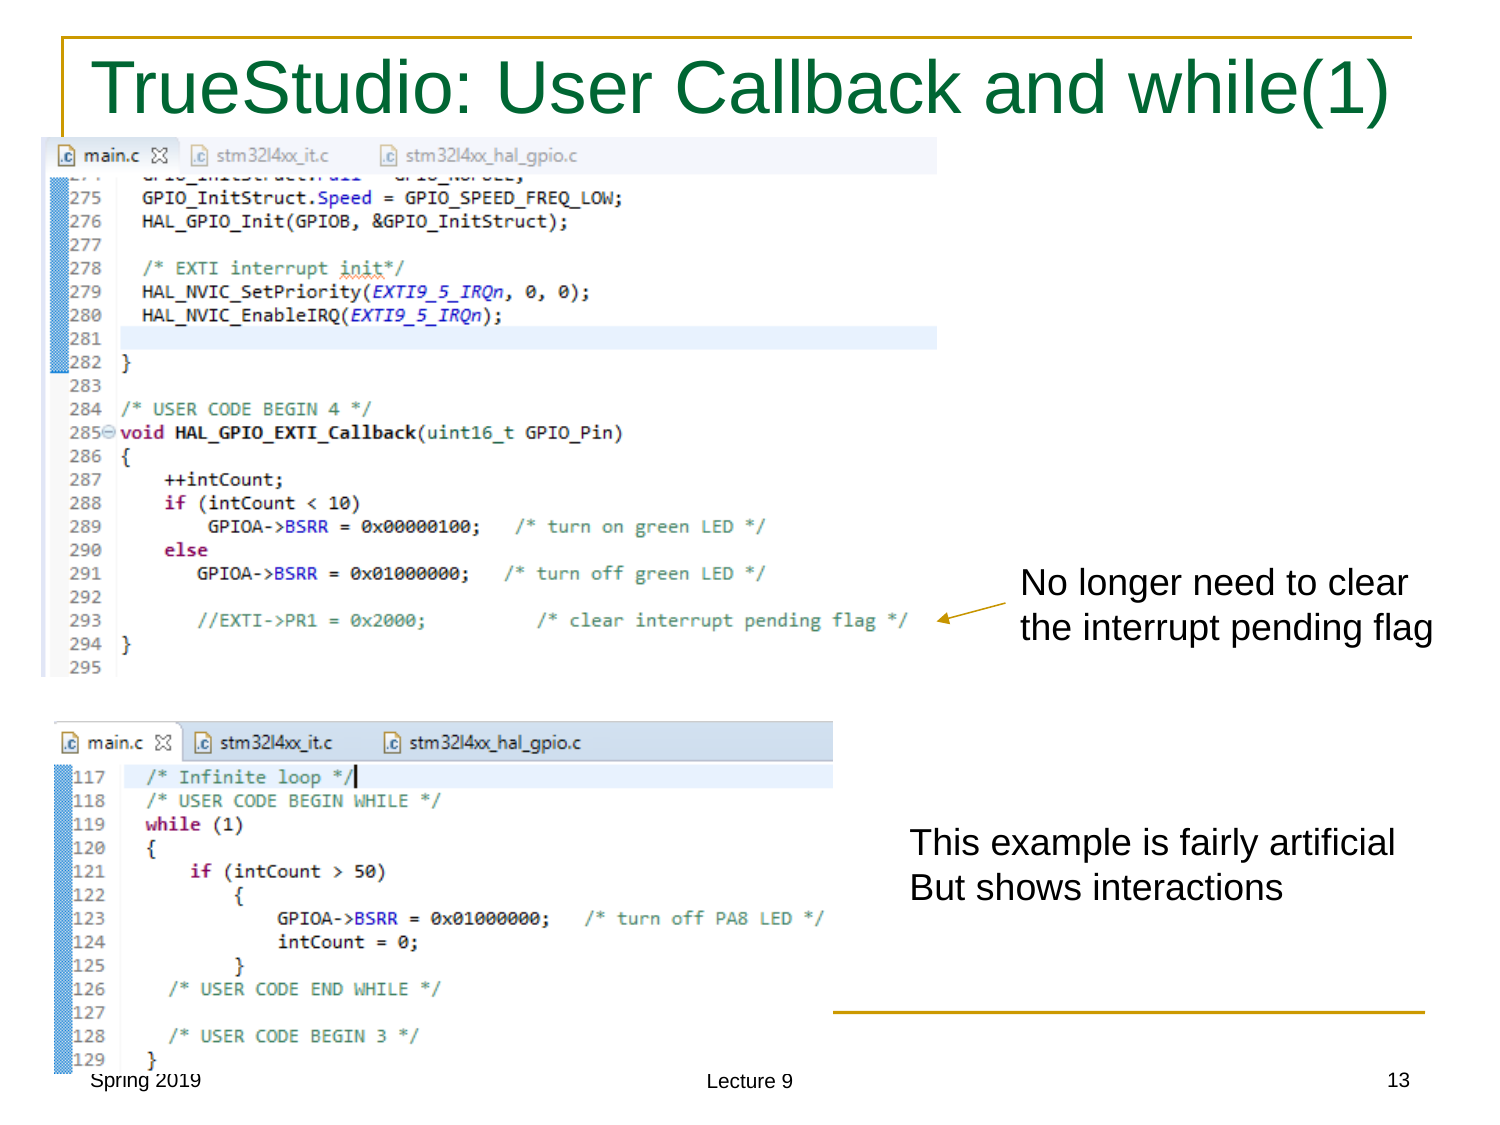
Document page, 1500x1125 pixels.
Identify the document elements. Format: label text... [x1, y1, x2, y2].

text_box This example is fairly artificial But shows interactions [894, 810, 1412, 916]
slide_number Spring 2019 [75, 1083, 425, 1100]
text_box No longer need to clear the interrupt pending flag [1005, 550, 1472, 656]
picture [53, 721, 833, 1074]
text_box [936, 603, 1006, 622]
footer Lecture 9 [512, 1025, 988, 1100]
picture [41, 136, 937, 677]
slide_number 13 [1074, 1024, 1425, 1100]
title TrueStudio: User Callback and while(1) [75, 31, 1425, 138]
